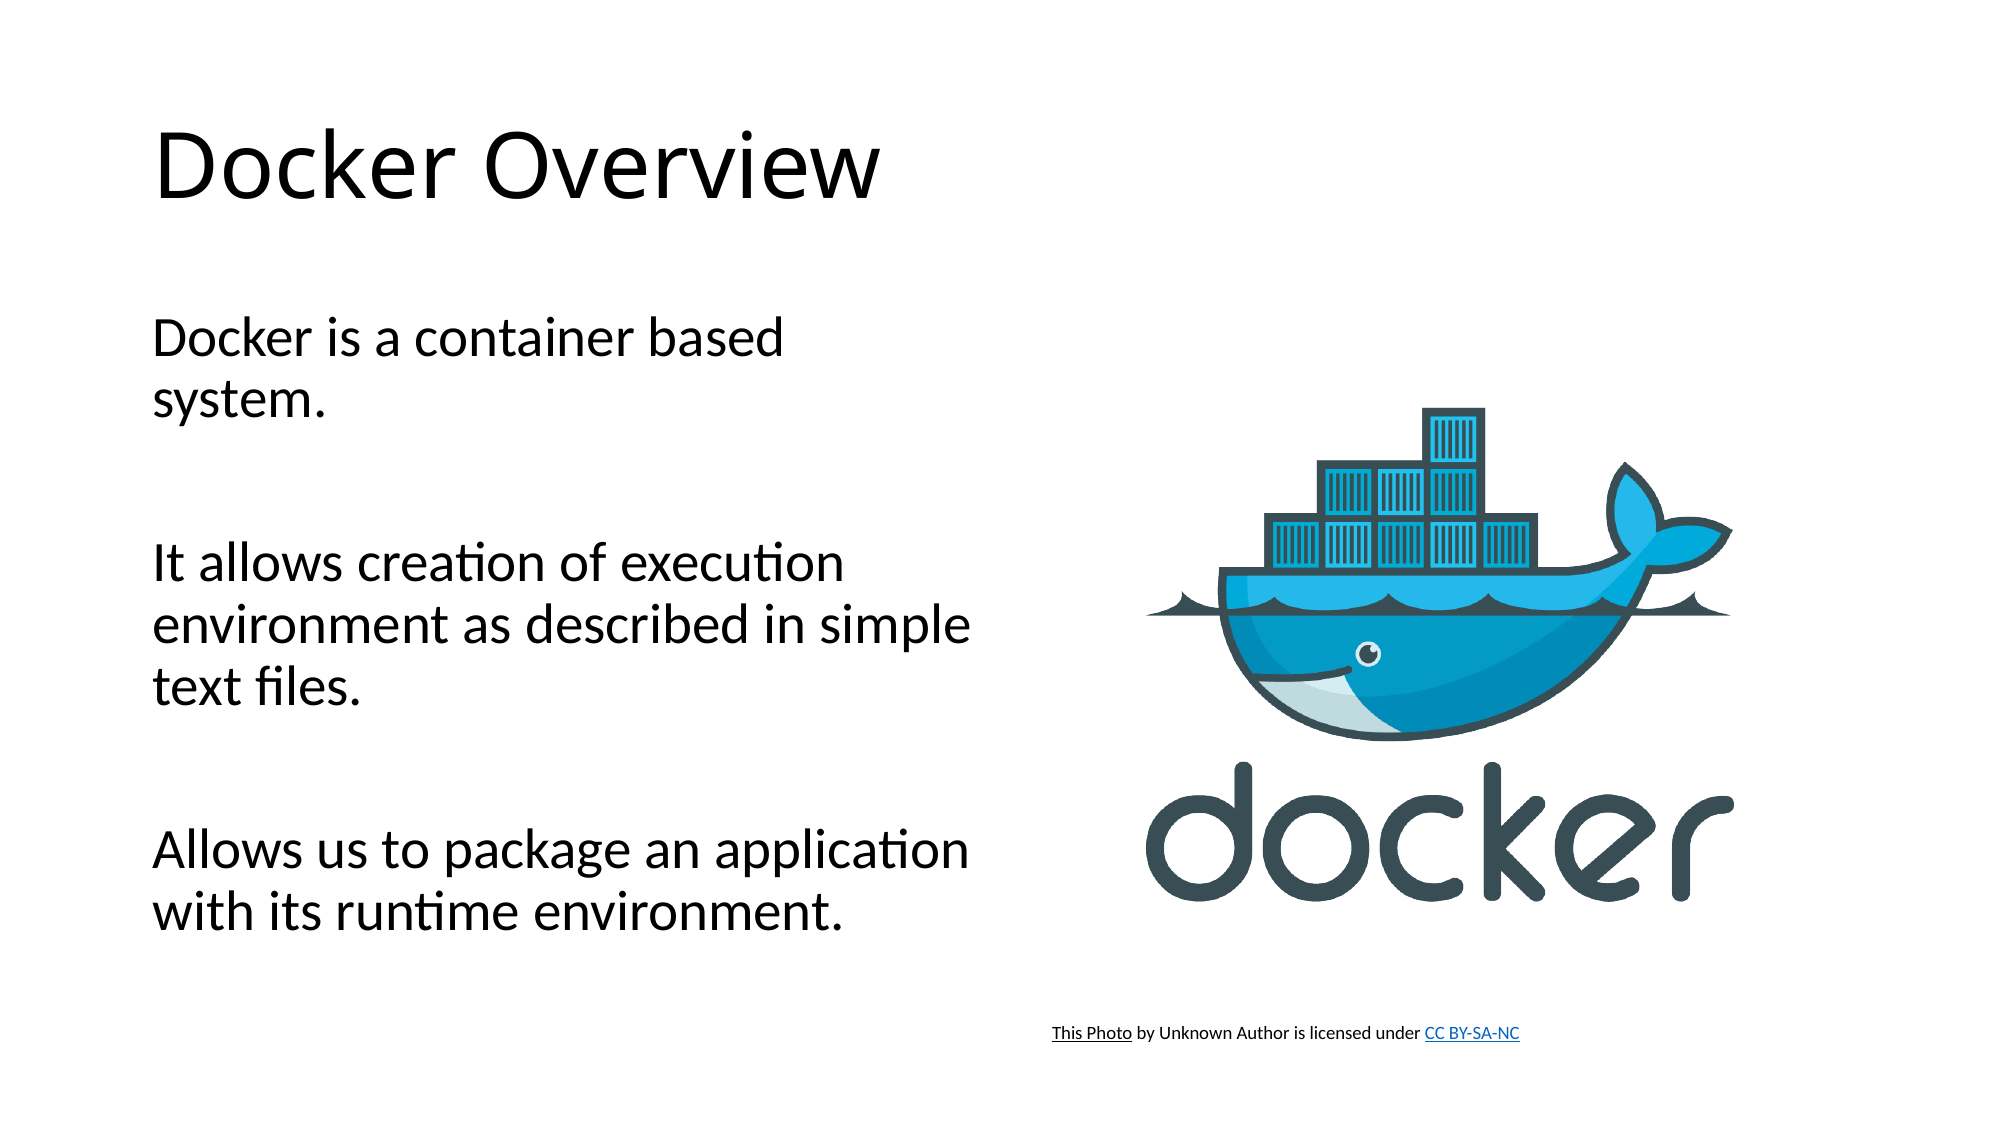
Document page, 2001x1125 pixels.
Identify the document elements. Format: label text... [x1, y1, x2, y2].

title Docker Overview [137, 59, 1863, 278]
list Docker is a container based system. It allows creation of execution environment as described in simple text files. Allows us to package an application with its runtime environment. [137, 299, 988, 1014]
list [1037, 299, 1838, 1014]
text_box This Photo by Unknown Author is licensed under CC BY-SA-NC [1037, 1014, 1838, 1051]
